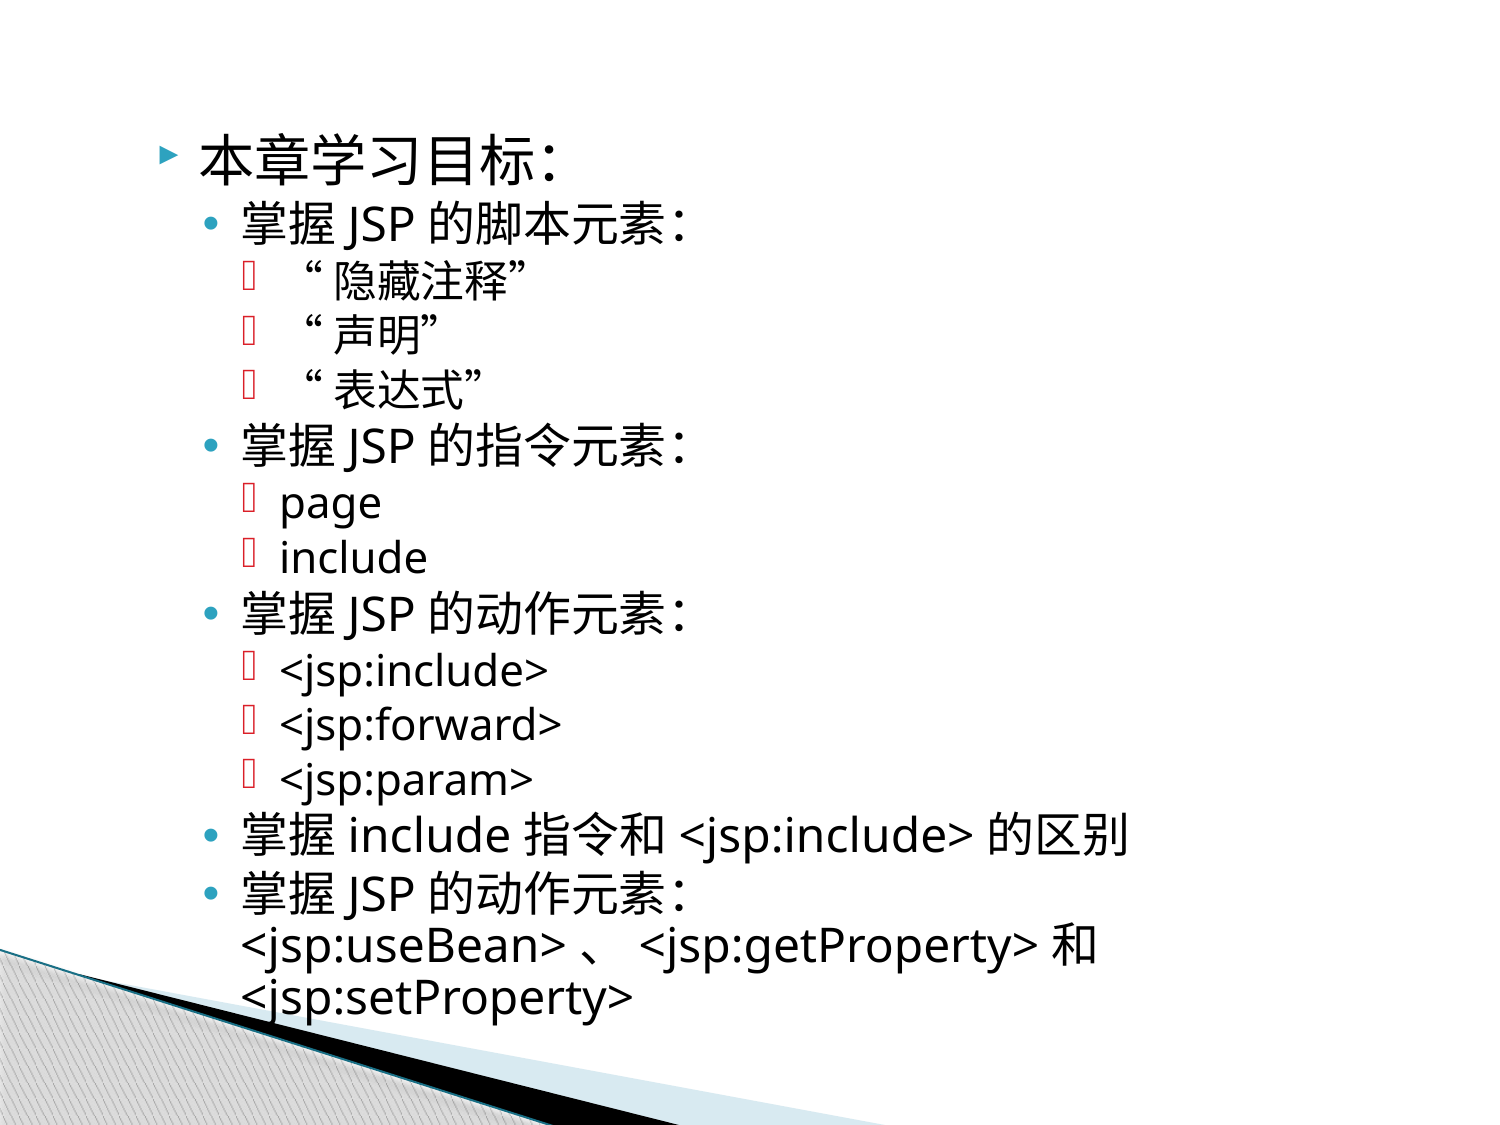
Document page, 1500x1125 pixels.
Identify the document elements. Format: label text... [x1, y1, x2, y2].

list 本章学习目标： 掌握JSP的脚本元素： “隐藏注释” “声明” “表达式” 掌握JSP的指令元素： page include 掌握JSP的动作元素： <jsp:include> <jsp:forward> <jsp:param> 掌握include指令和<jsp:include>的区别 掌握JSP的动作元素：<jsp:useBean>、<jsp:getProperty>和<jsp:setProperty> [123, 125, 1399, 998]
